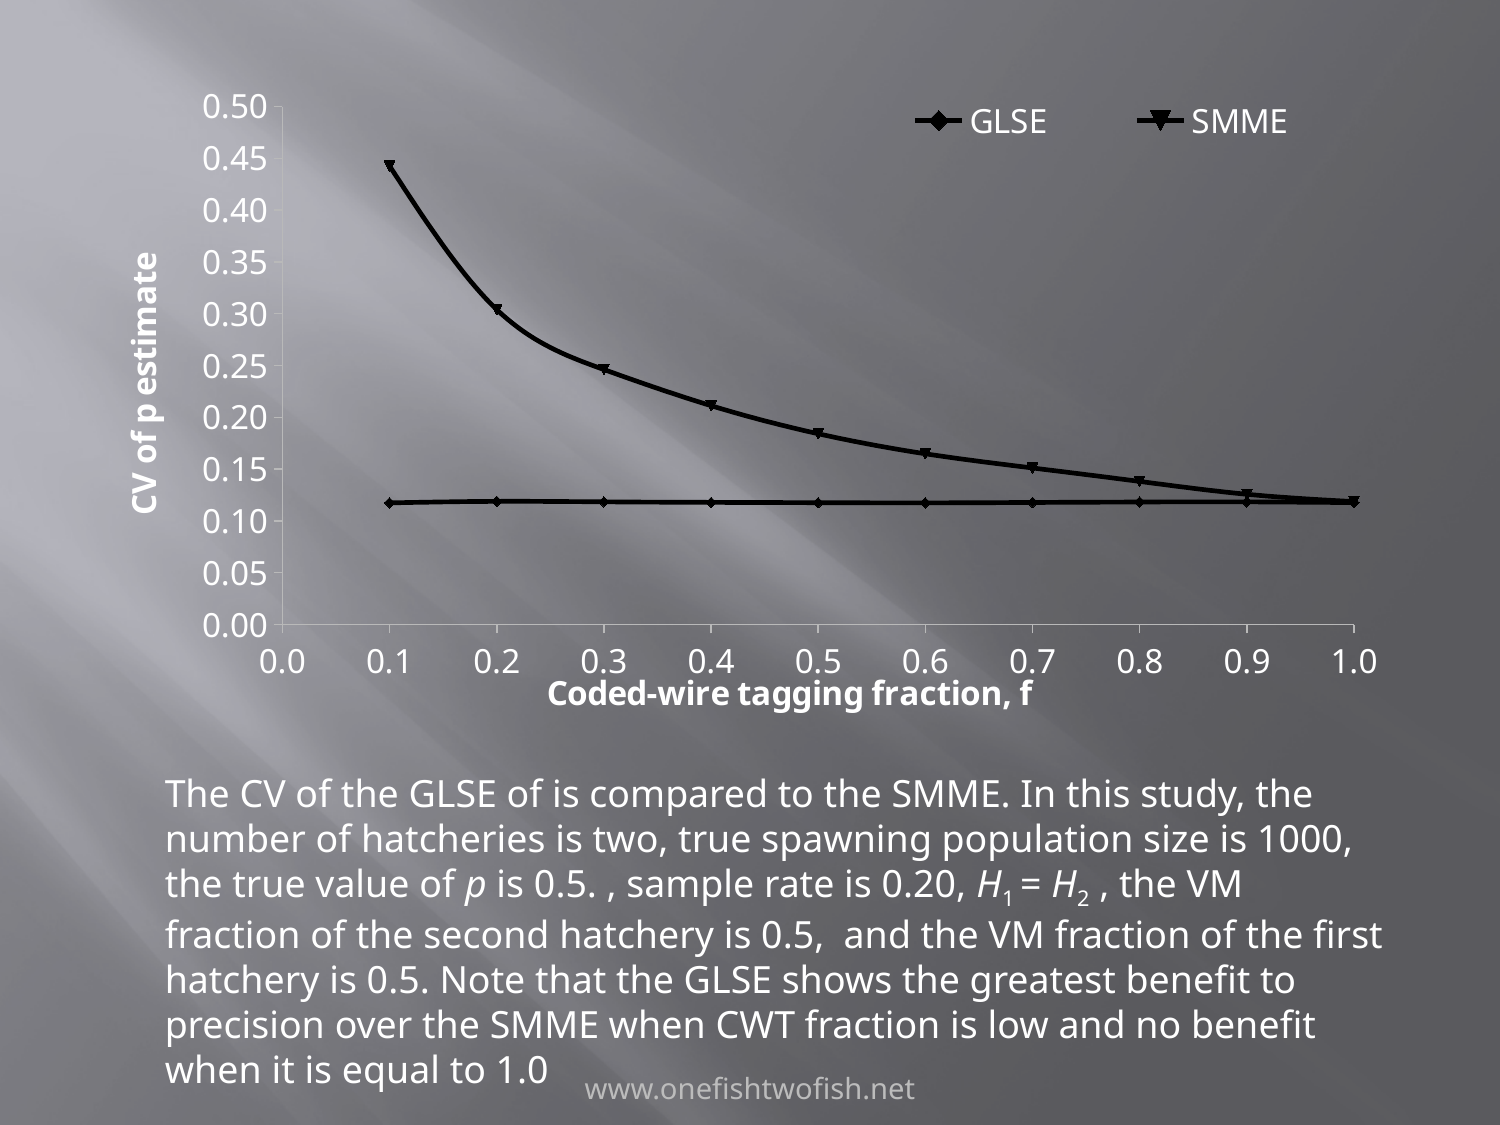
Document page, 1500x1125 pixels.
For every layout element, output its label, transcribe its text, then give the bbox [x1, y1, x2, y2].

text_box The CV of the GLSE of is compared to the SMME. In this study, the number of hatcheries is two, true spawning population size is 1000, the true value of p is 0.5. , sample rate is 0.20, H1 = H2 , the VM fraction of the second hatchery is 0.5, and the VM fraction of the first hatchery is 0.5. Note that the GLSE shows the greatest benefit to precision over the SMME when CWT fraction is low and no benefit when it is equal to 1.0 [150, 768, 1400, 1099]
chart [62, 62, 1401, 726]
footer www.onefishtwofish.net [512, 1052, 988, 1113]
